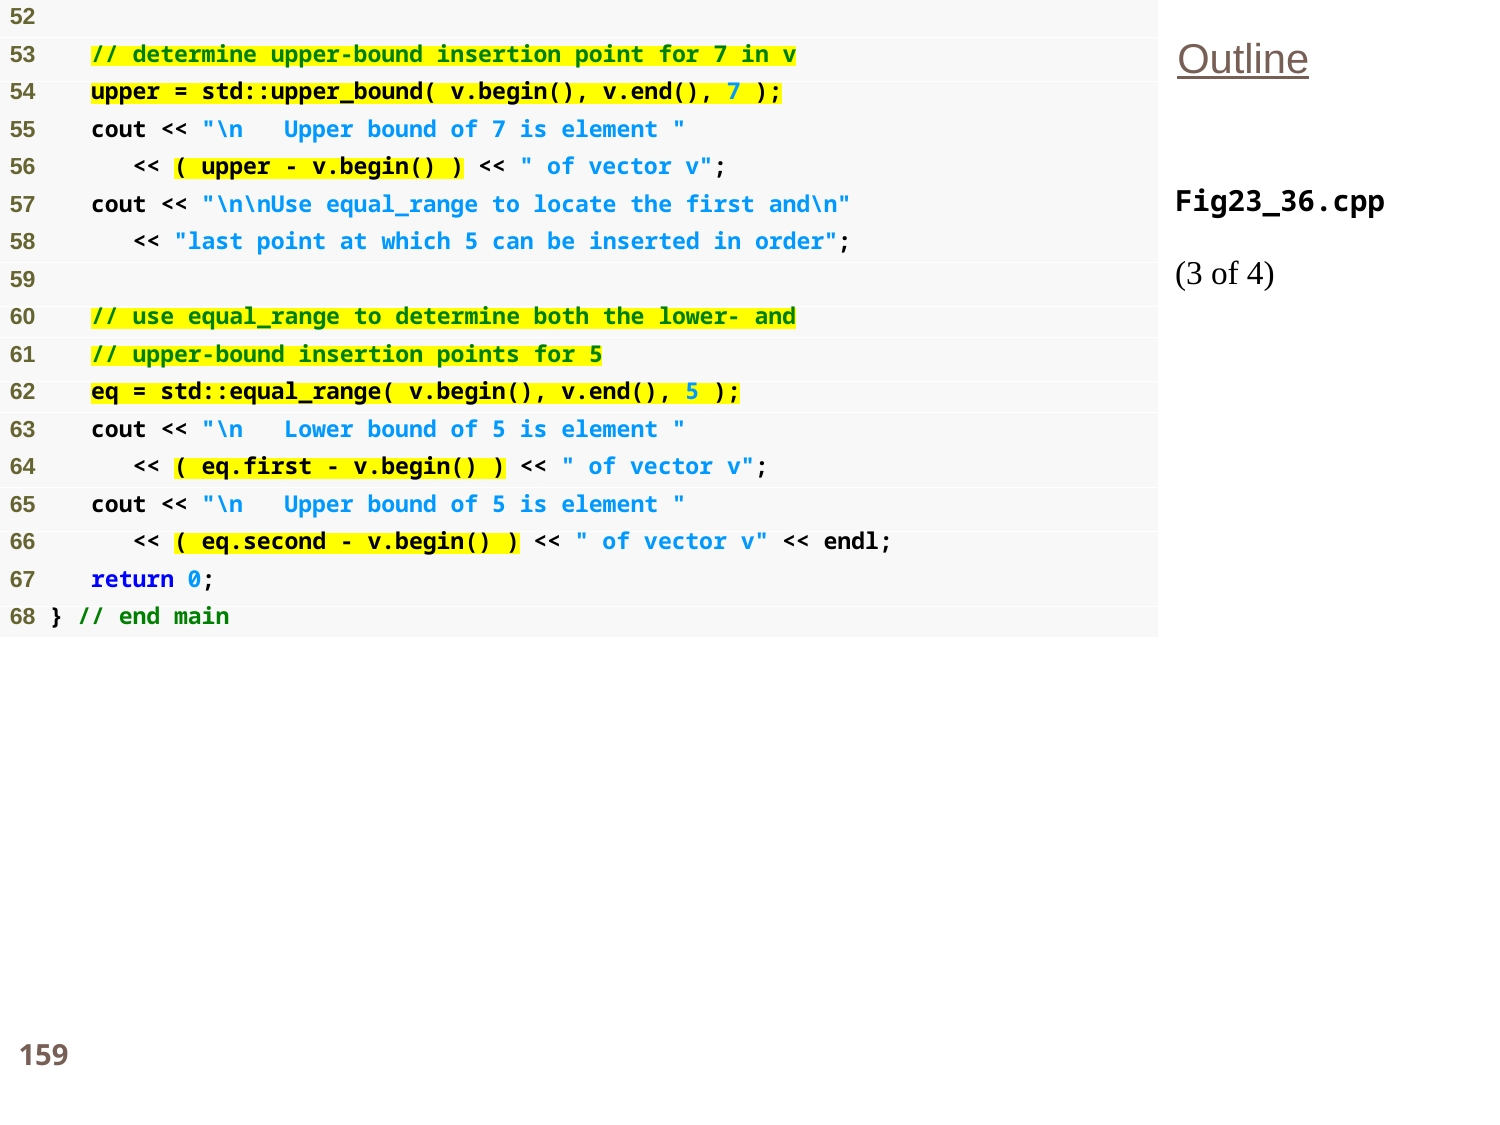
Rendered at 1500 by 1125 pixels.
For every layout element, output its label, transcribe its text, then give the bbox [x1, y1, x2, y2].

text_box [0, 0, 1161, 666]
text_box Fig23_36.cpp (3 of 4) [1175, 175, 1500, 299]
slide_number 159 [0, 1025, 88, 1088]
text_box Outline [1166, 24, 1500, 90]
